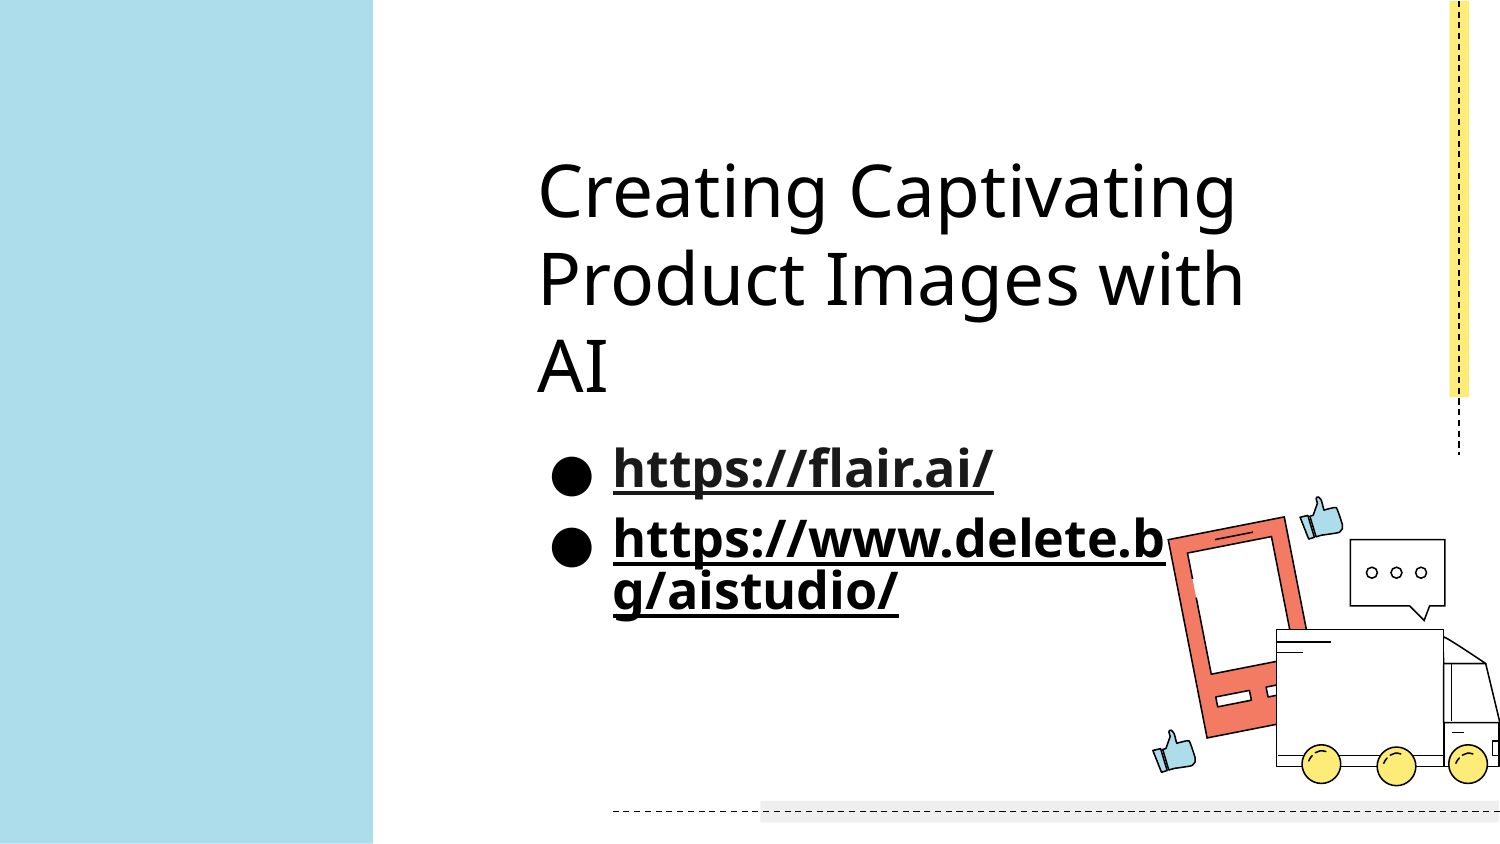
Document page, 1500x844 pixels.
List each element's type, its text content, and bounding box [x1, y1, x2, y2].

text_box [0, 0, 373, 844]
subtitle https://flair.ai/ https://www.delete.bg/aistudio/ [522, 420, 1193, 662]
title Creating Captivating Product Images with AI [522, 110, 1334, 442]
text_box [1152, 492, 1500, 786]
